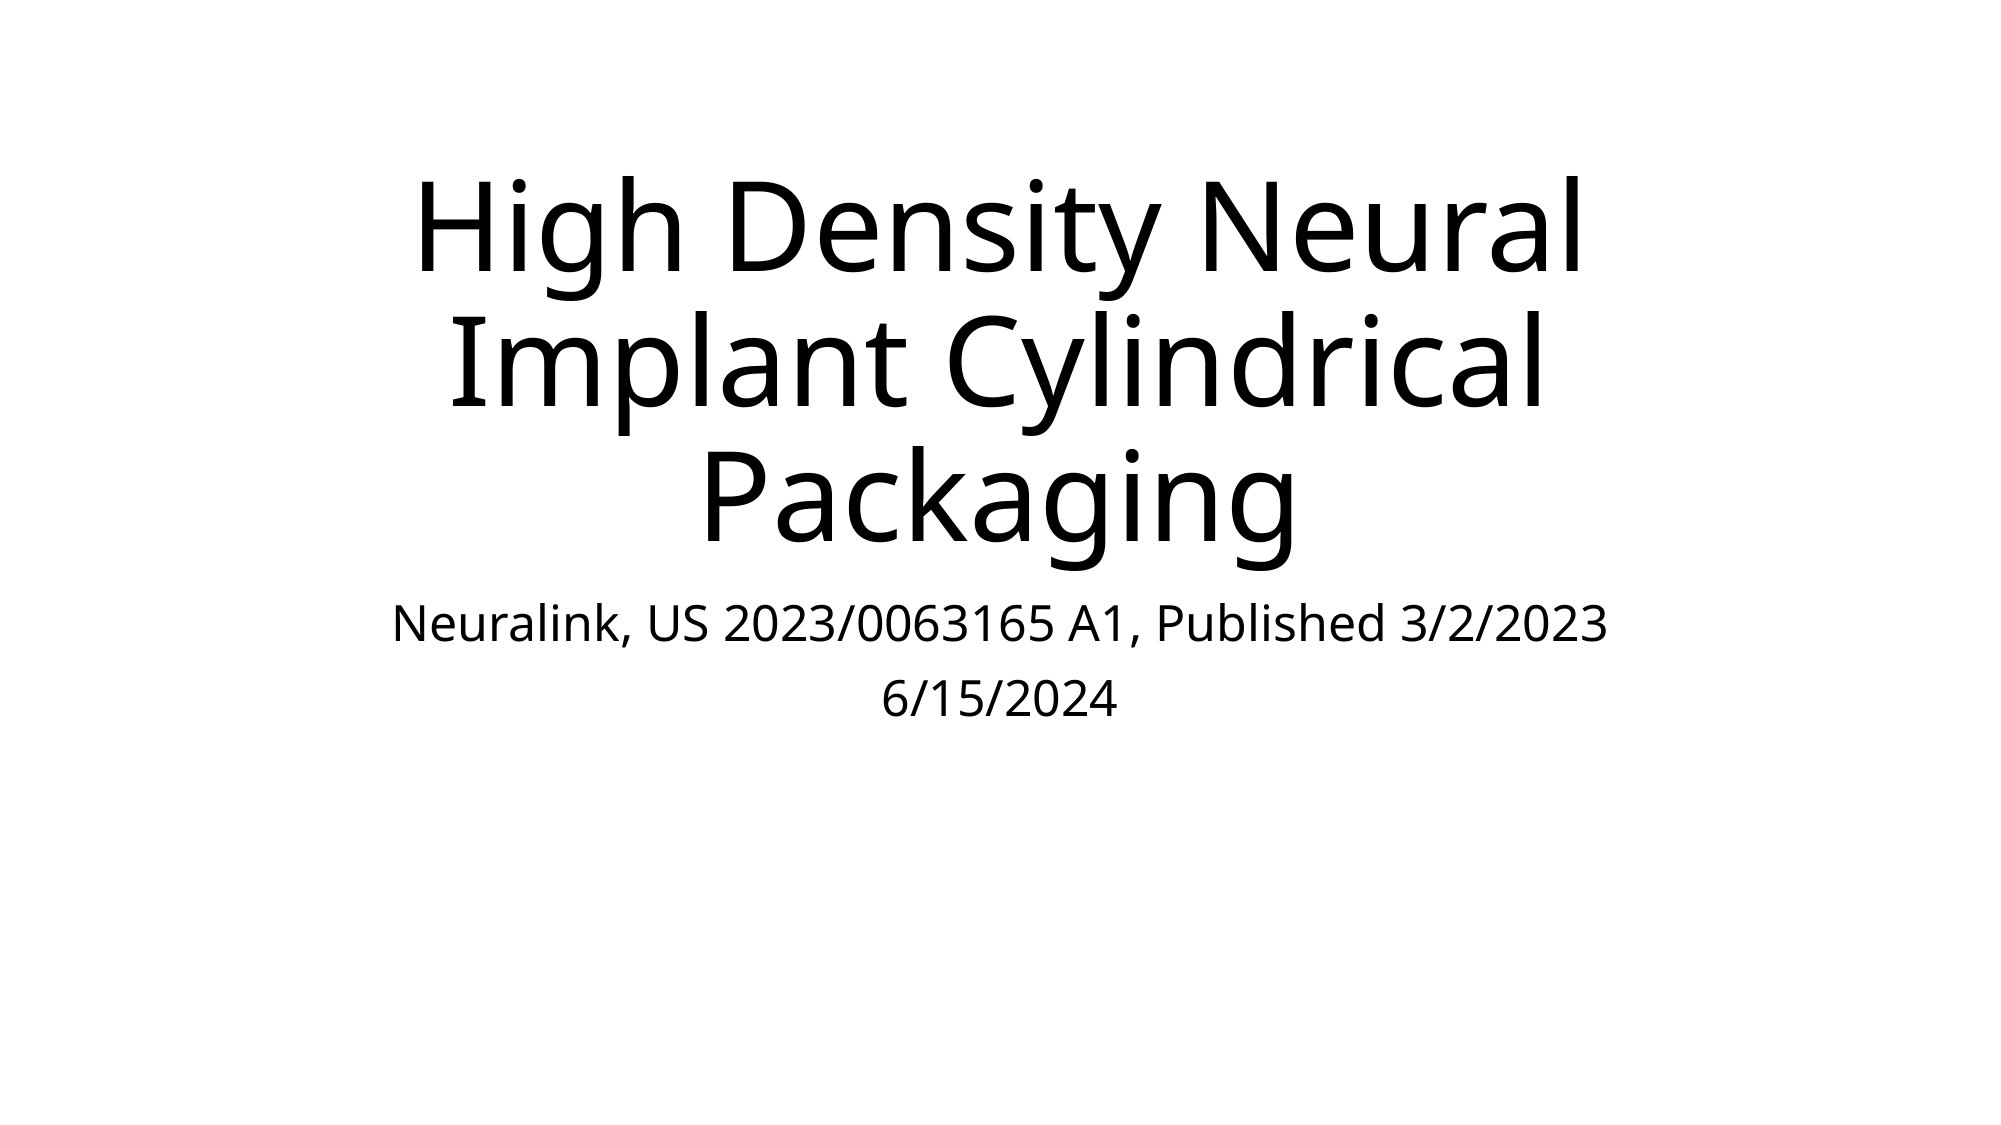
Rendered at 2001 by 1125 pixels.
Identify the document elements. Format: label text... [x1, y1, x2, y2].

subtitle Neuralink, US 2023/0063165 A1, Published 3/2/2023 6/15/2024 [249, 590, 1750, 863]
title High Density Neural Implant Cylindrical Packaging [249, 184, 1750, 576]
